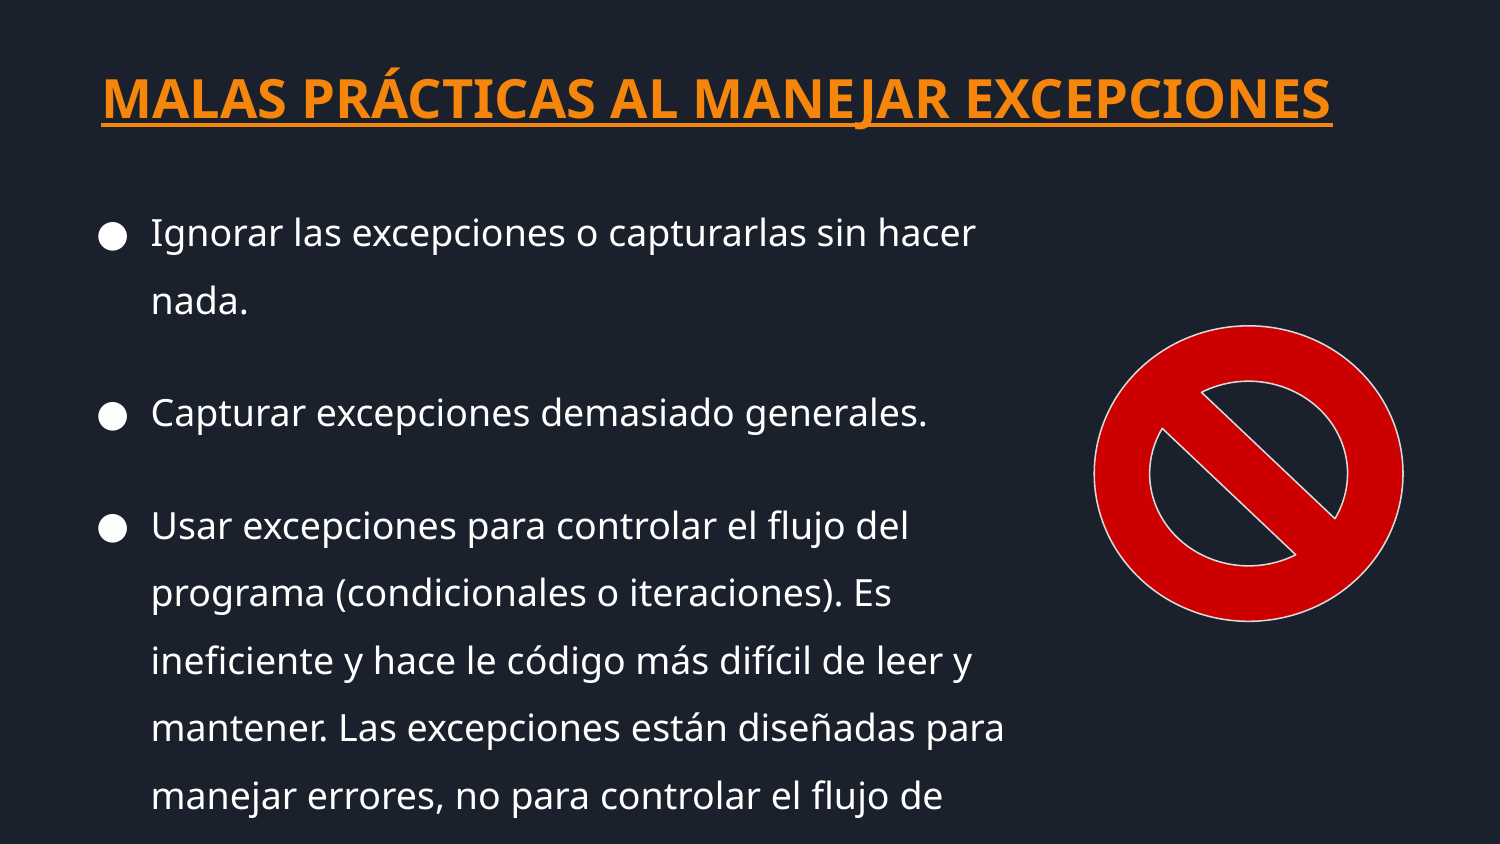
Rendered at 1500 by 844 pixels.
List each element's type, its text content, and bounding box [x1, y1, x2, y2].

text_box Ignorar las excepciones o capturarlas sin hacer nada. Capturar excepciones demasiado generales. Usar excepciones para controlar el flujo del programa (condicionales o iteraciones). Es ineficiente y hace le código más difícil de leer y mantener. Las excepciones están diseñadas para manejar errores, no para controlar el flujo de ejecución en condiciones normales. [60, 171, 1076, 844]
text_box [1094, 325, 1404, 622]
text_box MALAS PRÁCTICAS AL MANEJAR EXCEPCIONES [86, 49, 1360, 145]
